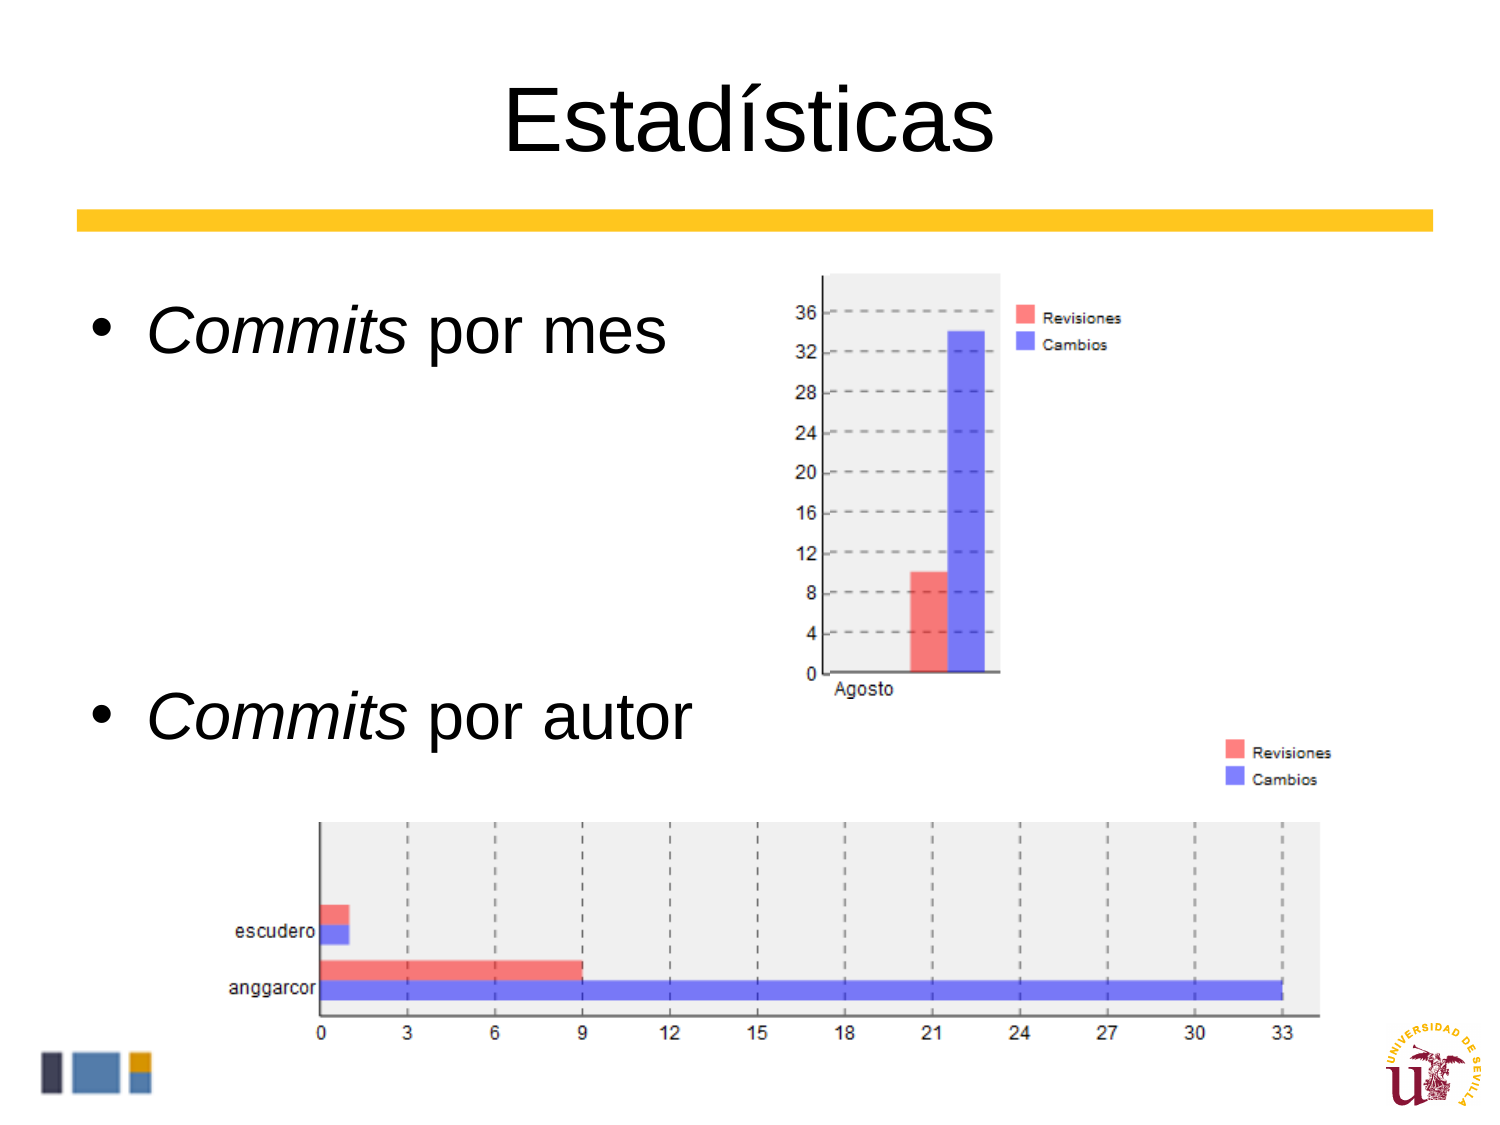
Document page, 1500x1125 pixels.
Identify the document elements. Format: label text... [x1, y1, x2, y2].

picture [29, 1044, 164, 1109]
title Estadísticas [74, 44, 1426, 185]
picture [1214, 715, 1350, 801]
picture [194, 822, 1350, 1054]
list Commits por mes Commits por autor [74, 278, 1426, 1024]
picture [1386, 1023, 1481, 1106]
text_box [789, 243, 1129, 707]
